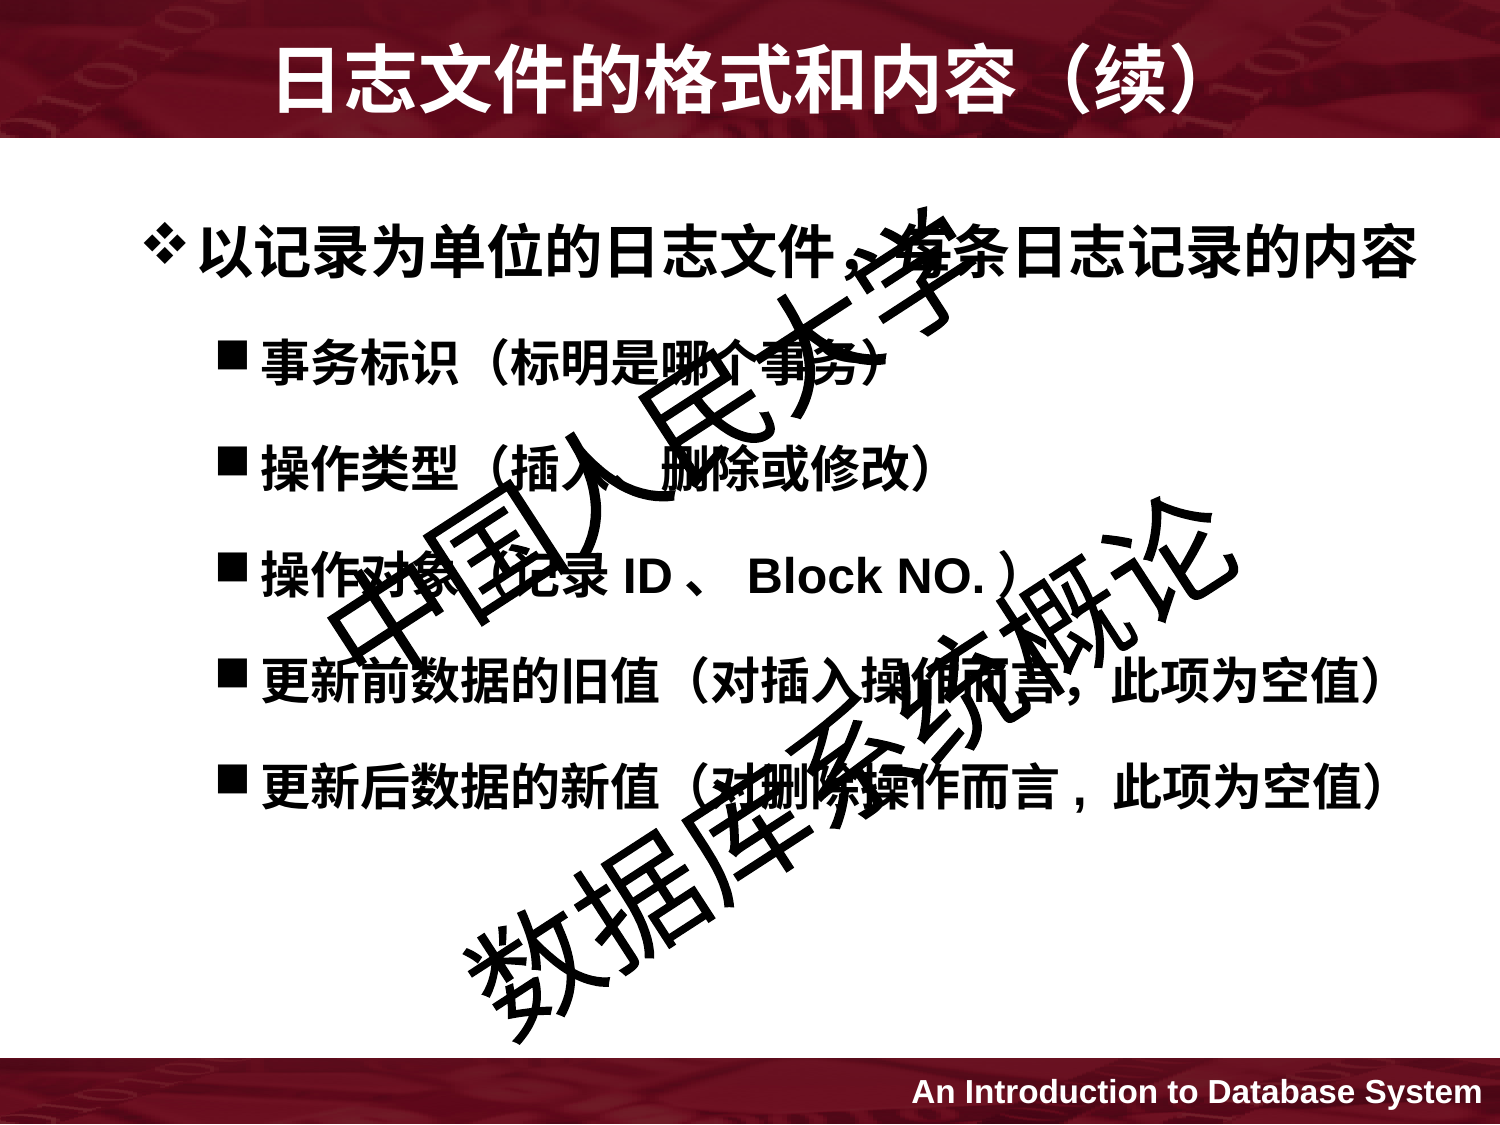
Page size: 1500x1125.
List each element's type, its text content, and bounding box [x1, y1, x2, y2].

picture [0, 1058, 1500, 1124]
text_box [856, 1046, 1447, 1100]
title 日志文件的格式和内容（续） [149, 30, 1363, 124]
list 以记录为单位的日志文件，每条日志记录的内容 事务标识（标明是哪个事务） 操作类型（插入、删除或修改） 操作对象（记录ID、Block NO.） 更新前数据的旧值（对插入操作而言，此项为空值） 更新后数据的新值（对删除操作而言, 此项为空值） [123, 207, 1448, 1002]
picture [0, 0, 1500, 138]
